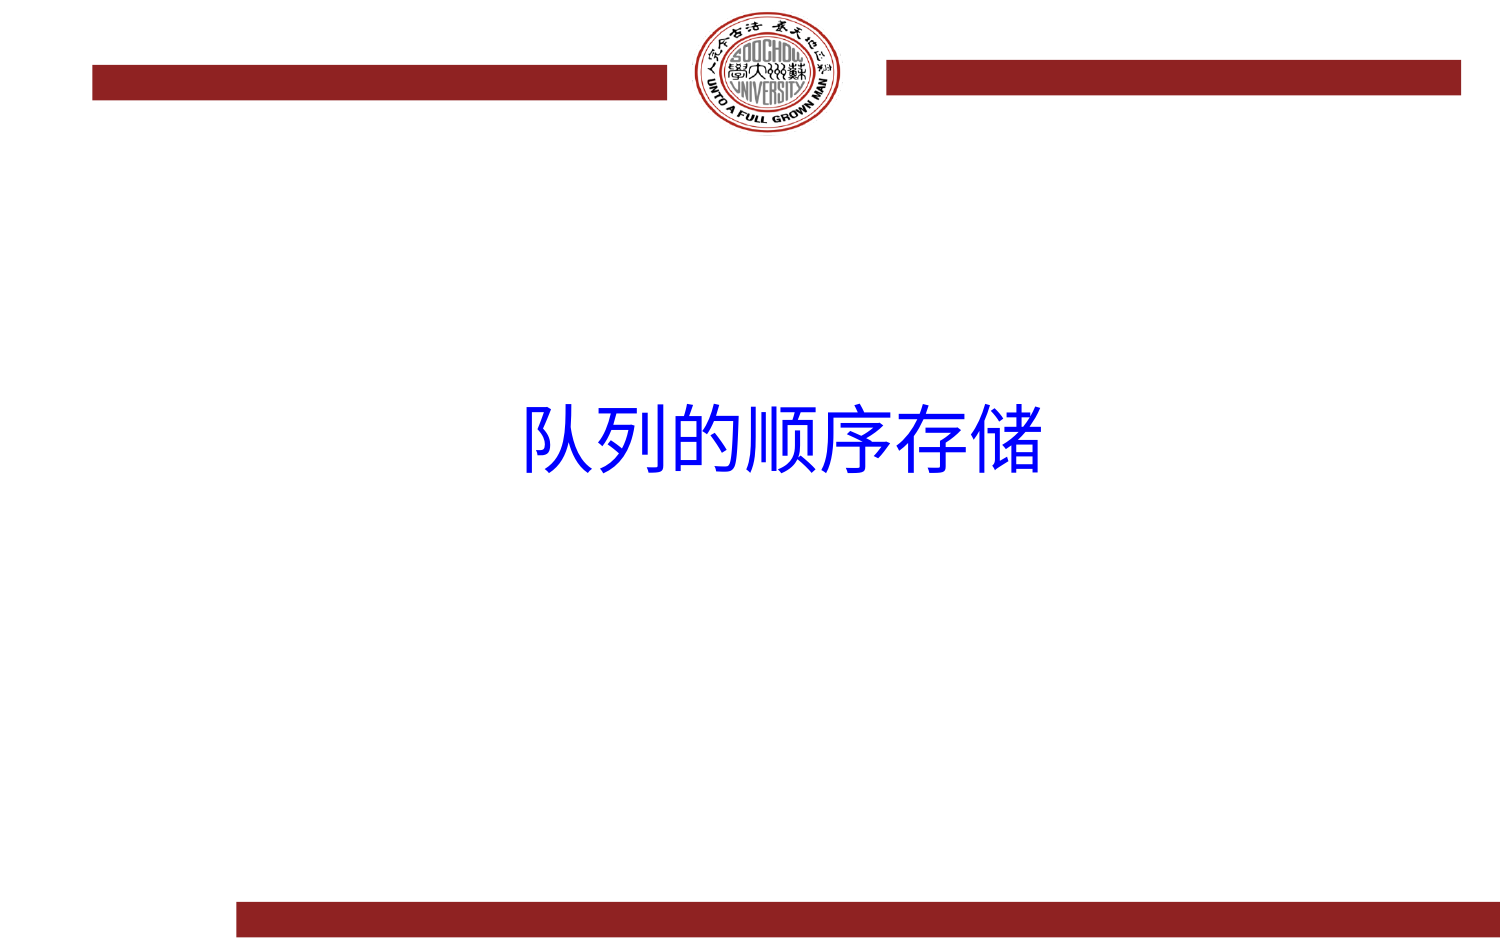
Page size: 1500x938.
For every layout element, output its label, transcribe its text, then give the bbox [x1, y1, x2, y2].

picture [690, 8, 845, 136]
title 队列的顺序存储 [159, 290, 1406, 585]
